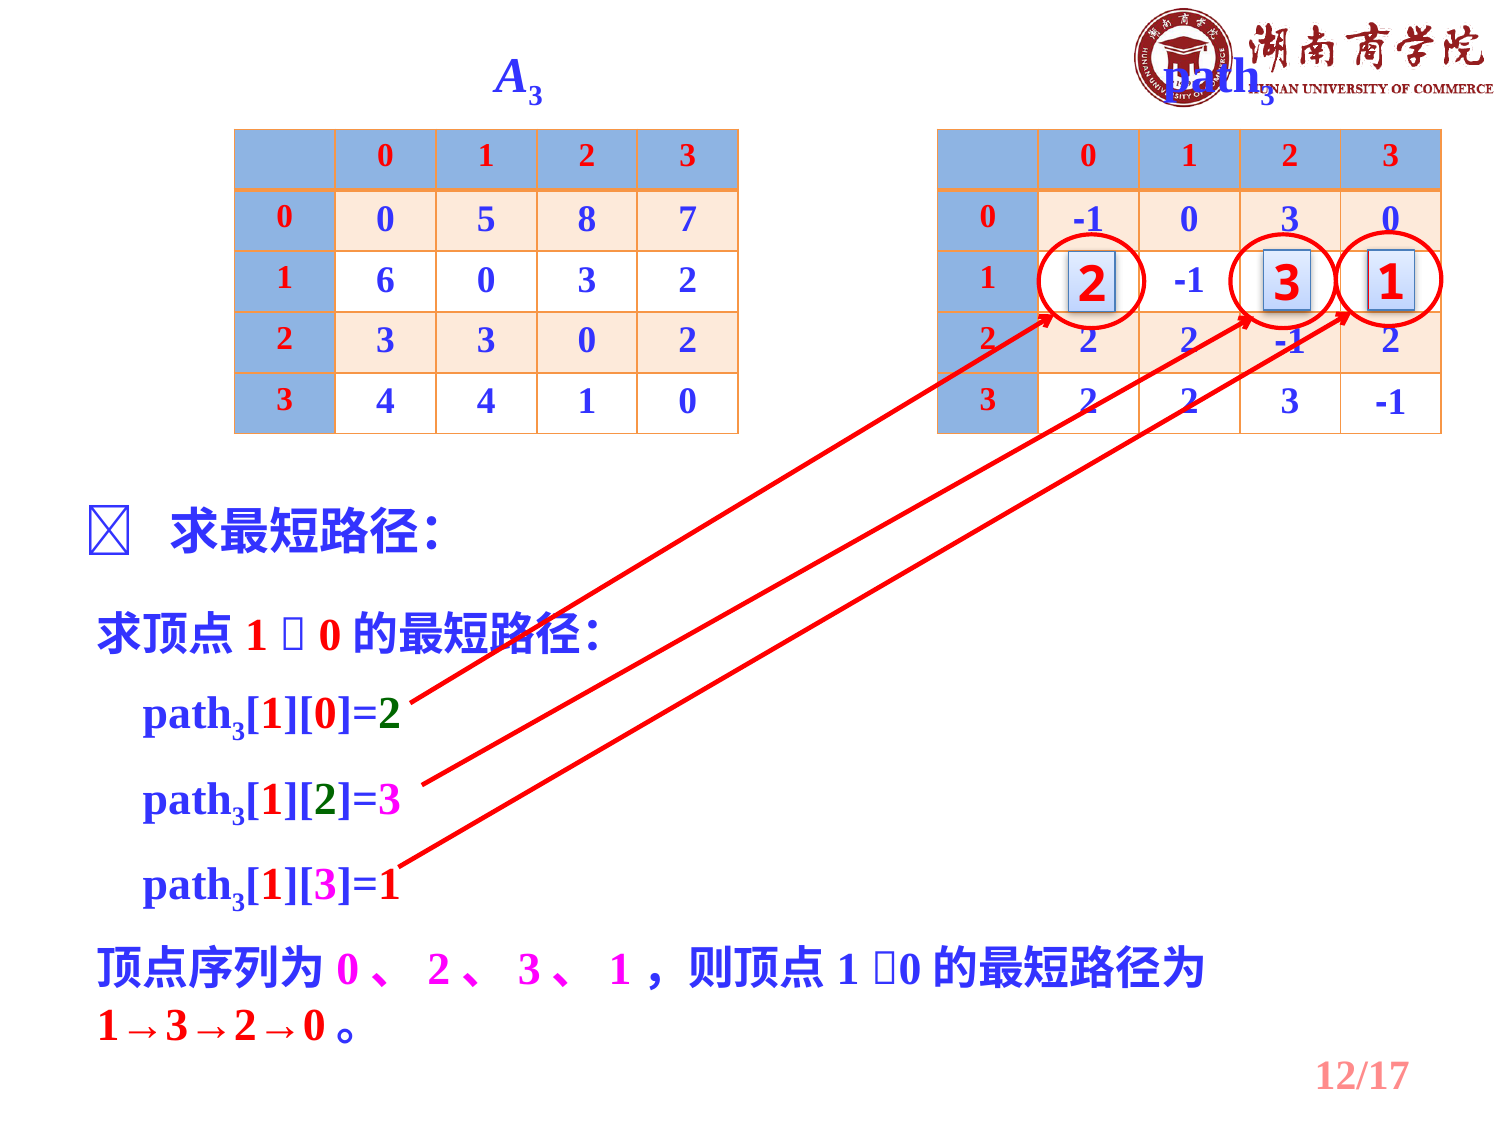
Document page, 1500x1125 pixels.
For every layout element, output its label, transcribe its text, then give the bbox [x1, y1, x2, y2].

table_cell 0 [336, 192, 435, 250]
table_cell 7 [638, 192, 737, 230]
text_box  求最短路径： [70, 492, 393, 567]
table_cell -1 [1039, 192, 1138, 230]
table_header 3 [1341, 130, 1440, 188]
table_cell 0 [1140, 192, 1239, 230]
table_header [938, 130, 1037, 188]
table_cell 2 [235, 313, 334, 372]
table_header 0 [336, 130, 435, 188]
table_cell 3 [336, 313, 393, 372]
table_header 3 [638, 130, 737, 188]
table_cell 4 [336, 374, 393, 433]
table_cell 6 [336, 252, 393, 311]
table_cell 0 [235, 192, 334, 250]
text_box A3 [480, 35, 586, 119]
table_cell 0 [1341, 192, 1440, 231]
table_cell 0 [938, 192, 1037, 230]
table_cell 8 [538, 192, 636, 230]
table_header 1 [1140, 130, 1239, 188]
table_cell 3 [1241, 192, 1340, 230]
table_cell 5 [437, 192, 536, 230]
picture [1104, 0, 1500, 113]
table_header 2 [538, 130, 636, 188]
table_header 0 [1039, 130, 1138, 188]
text_box path3 [1148, 35, 1313, 119]
slide_number 12/17 [1074, 1042, 1425, 1103]
table_cell 3 [235, 374, 334, 433]
table_cell 1 [235, 252, 334, 311]
text_box 求顶点1  0的最短路径： path3[1][0]=2 path3[1][2]=3 path3[1][3]=1 顶点序列为0、2、3、1，则顶点1 0的最短路径为1→3→2→0。 [81, 597, 1418, 1057]
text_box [398, 231, 1442, 868]
table_header 2 [1241, 130, 1340, 188]
table_header [235, 130, 334, 188]
table_header 1 [437, 130, 536, 188]
